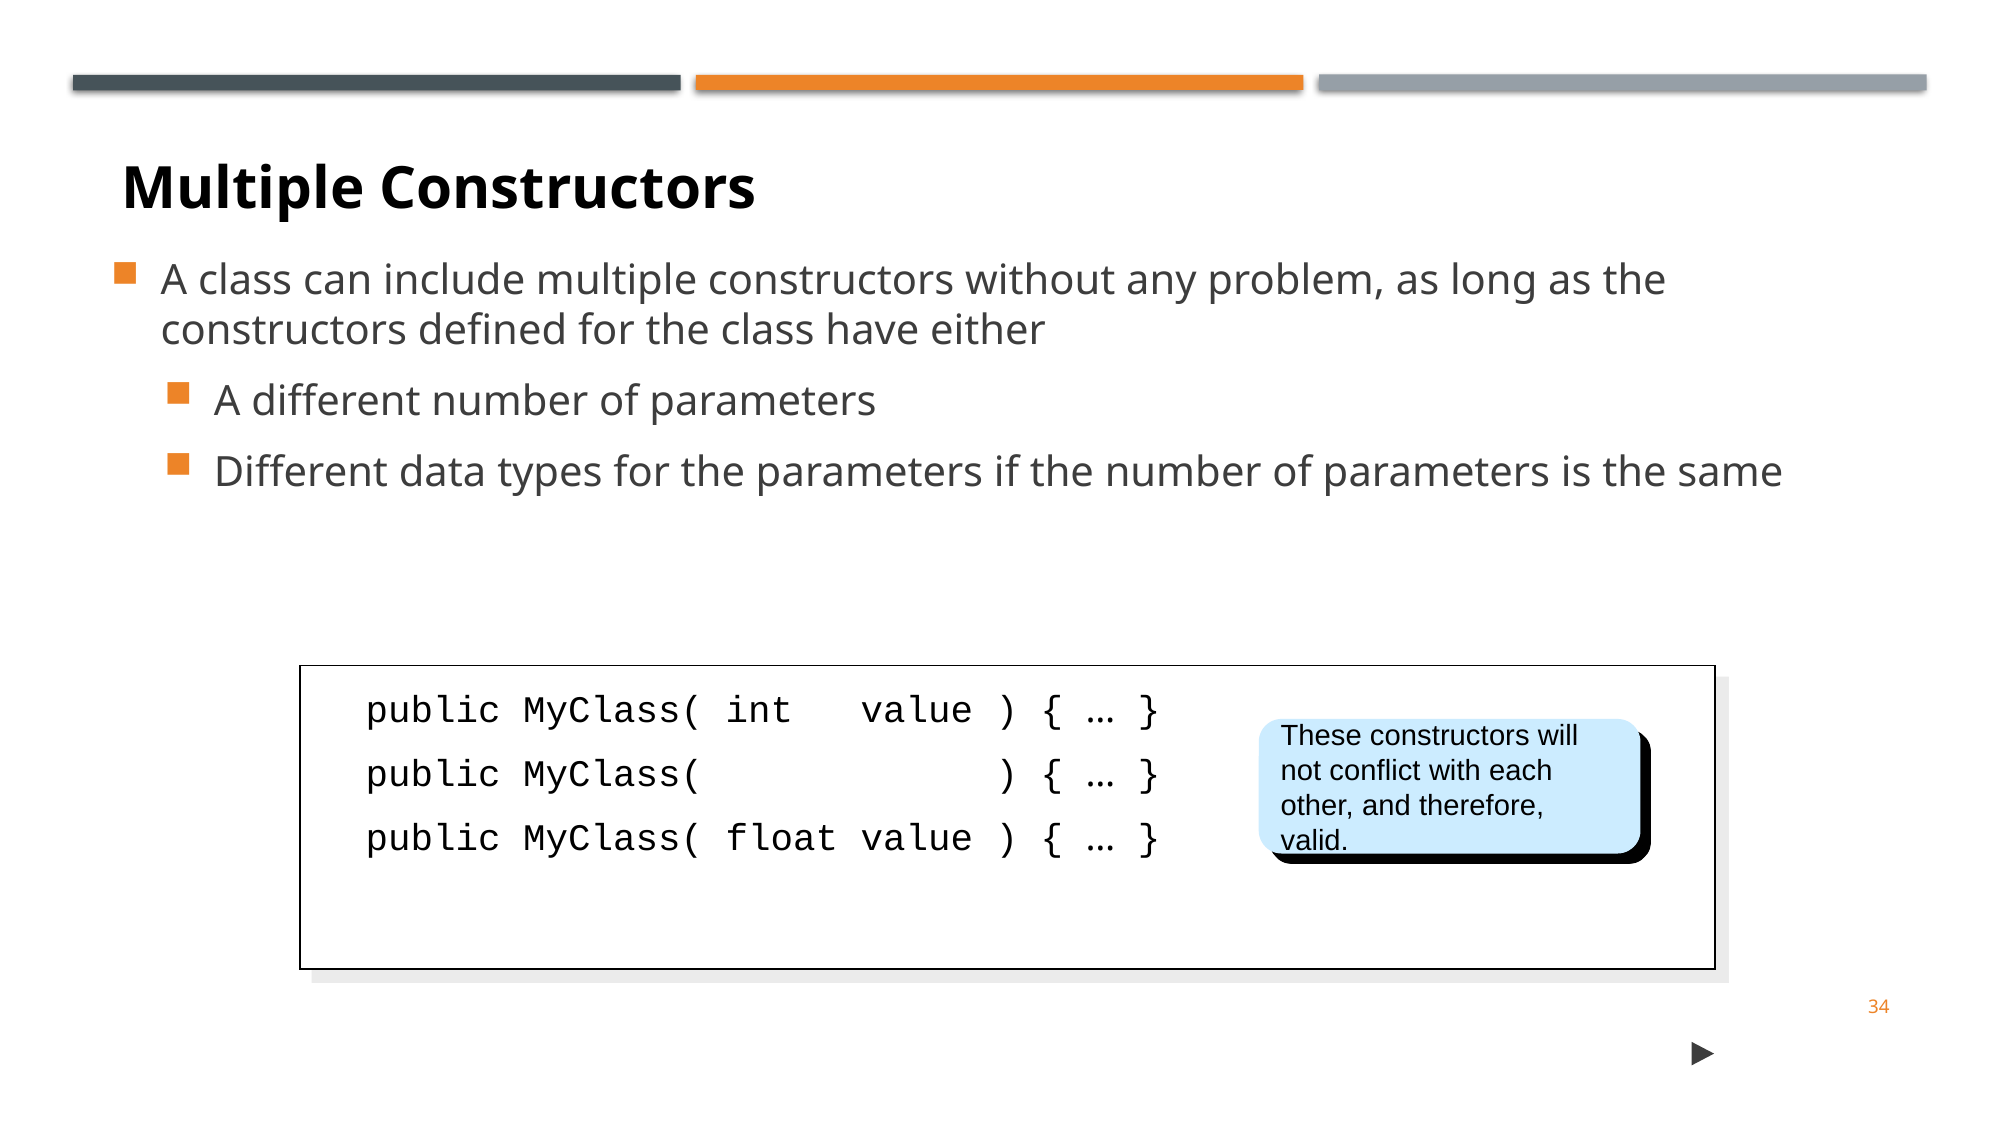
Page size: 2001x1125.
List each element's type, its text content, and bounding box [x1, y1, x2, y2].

text_box Multiple Constructors [106, 142, 772, 228]
slide_number 34 [1732, 977, 1905, 1037]
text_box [275, 664, 1716, 970]
text_box [1691, 1041, 1715, 1066]
text_box A class can include multiple constructors without any problem, as long as the constructors defined for the class have either A different number of parameters Different data types for the parameters if the number of parameters is the same [95, 245, 1816, 613]
